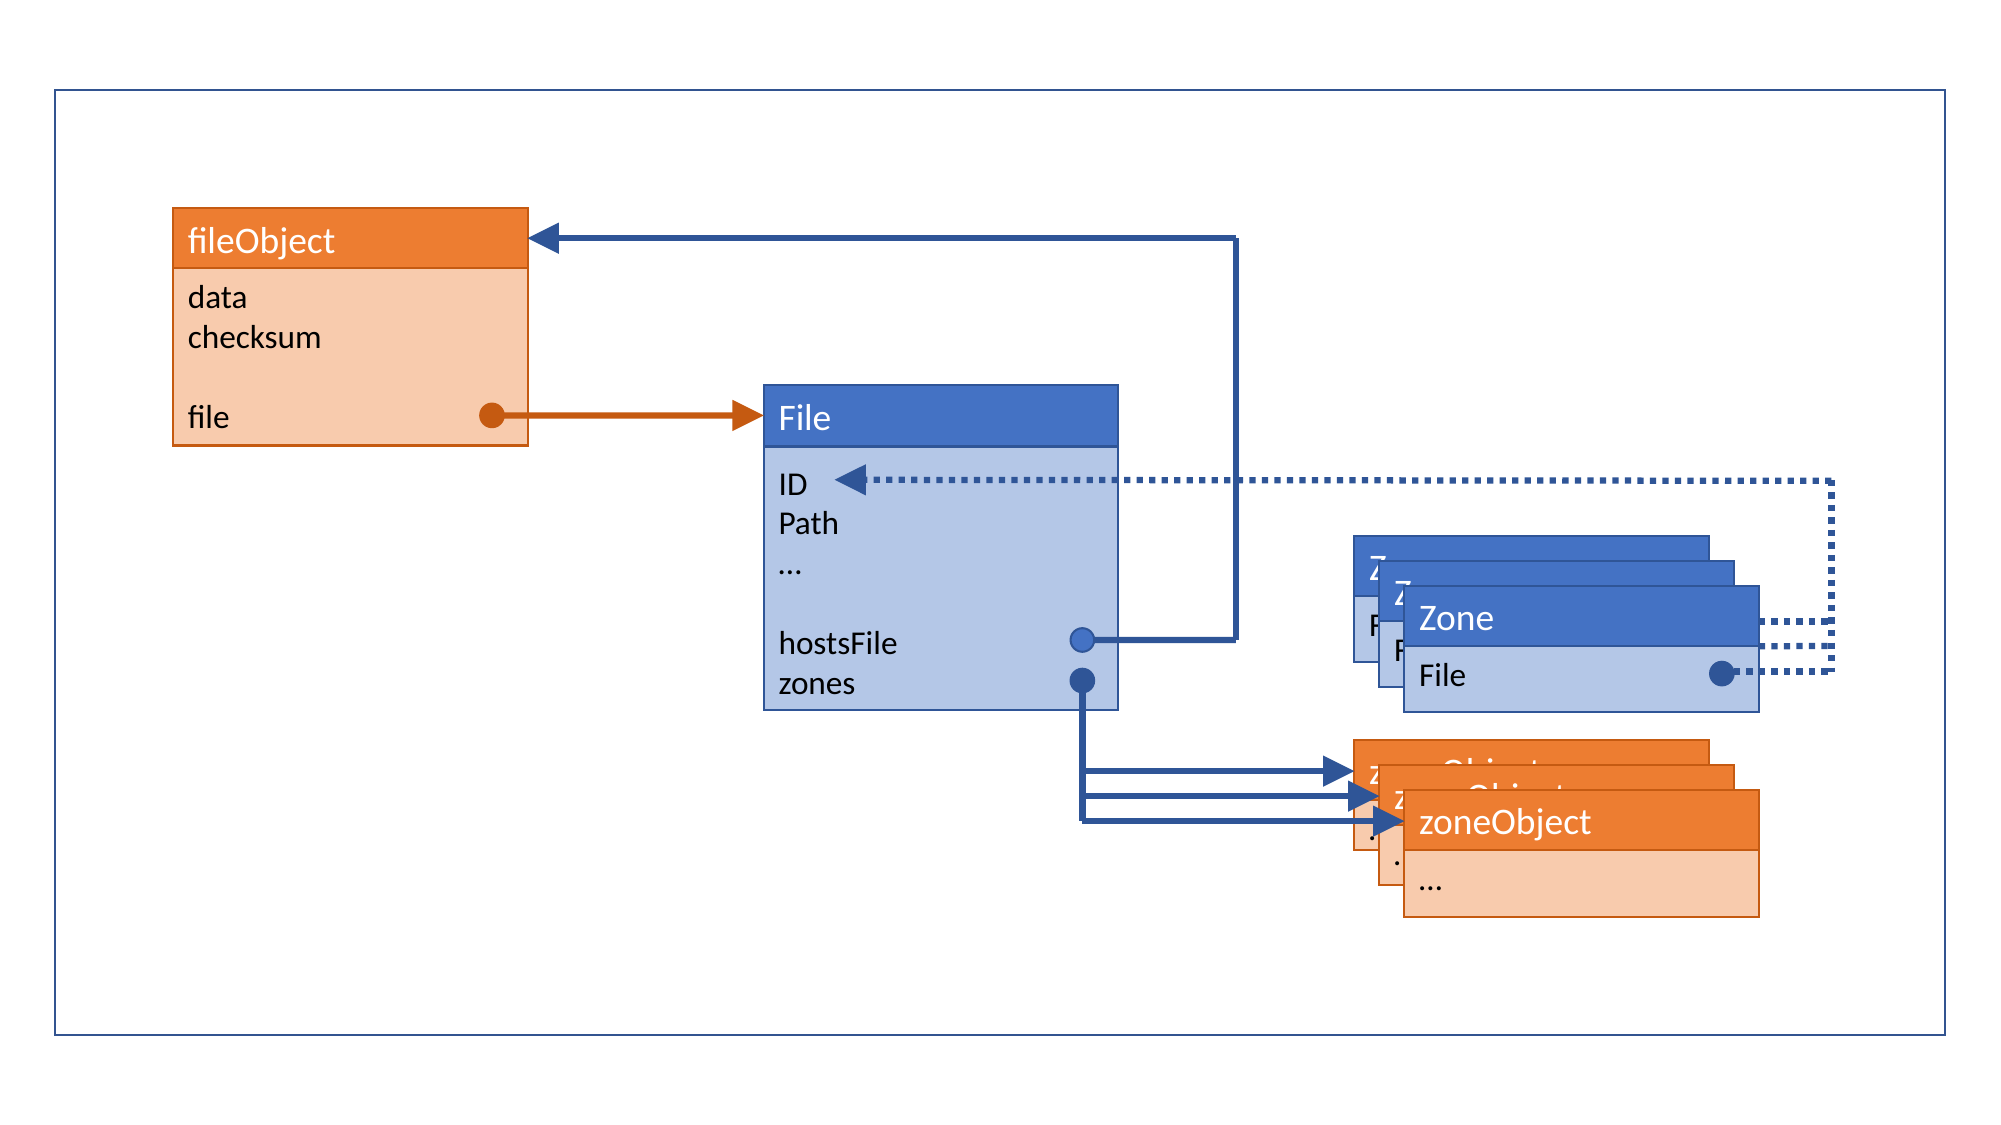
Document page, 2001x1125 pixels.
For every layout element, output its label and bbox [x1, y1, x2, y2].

text_box [54, 89, 1946, 1036]
